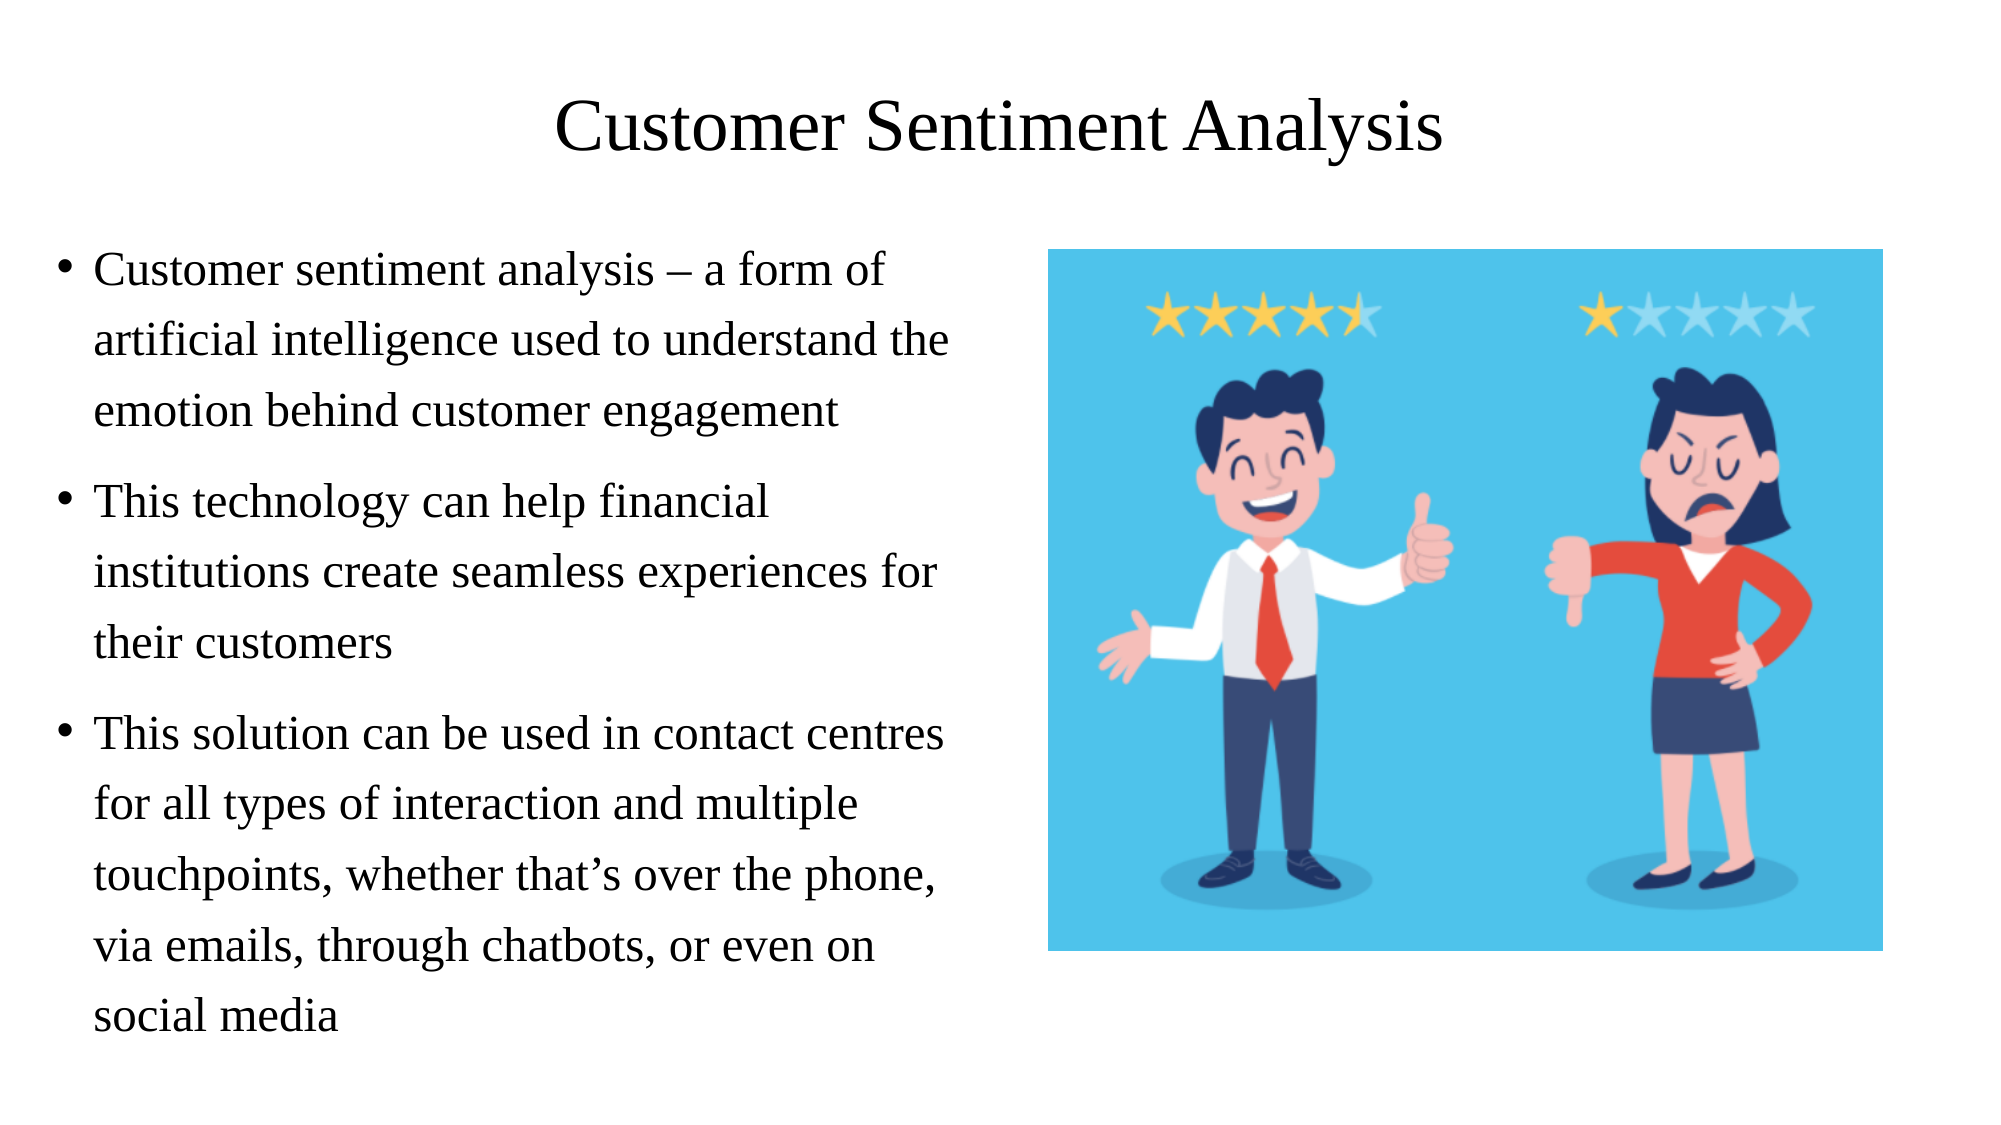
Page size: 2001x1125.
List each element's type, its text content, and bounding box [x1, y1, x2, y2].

picture [1048, 249, 1883, 951]
list Customer sentiment analysis – a form of artificial intelligence used to understand the emotion behind customer engagement This technology can help financial institutions create seamless experiences for their customers This solution can be used in contact centres for all types of interaction and multiple touchpoints, whether that’s over the phone, via emails, through chatbots, or even on social media [41, 216, 984, 1054]
title Customer Sentiment Analysis [137, 59, 1863, 194]
